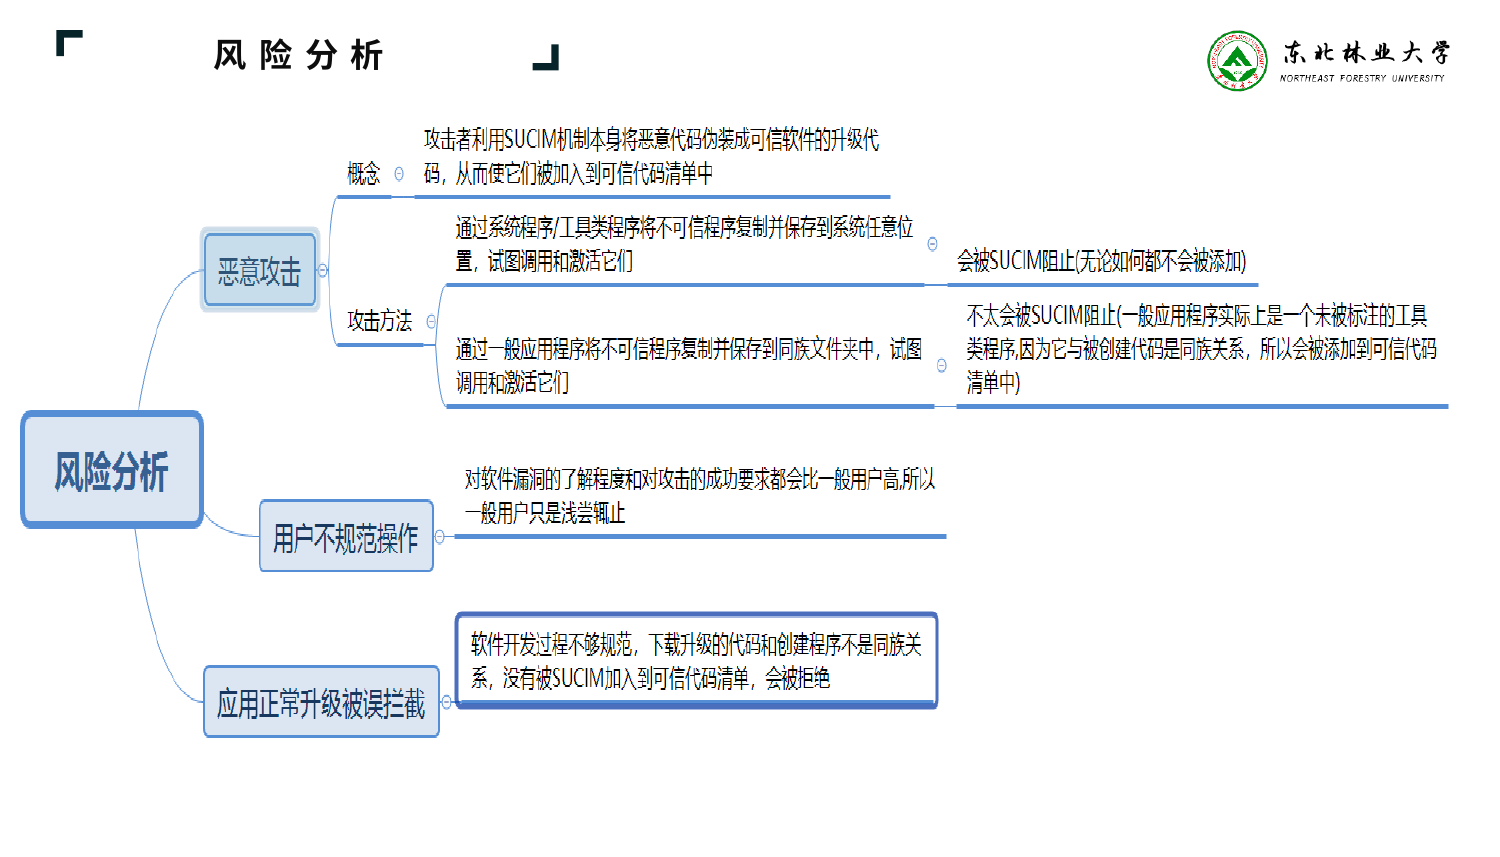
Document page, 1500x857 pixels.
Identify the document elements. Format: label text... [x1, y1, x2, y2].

text_box [532, 43, 560, 71]
picture [0, 106, 1493, 794]
picture [1207, 30, 1467, 92]
text_box 风险分析 [198, 26, 516, 106]
text_box [55, 29, 84, 57]
